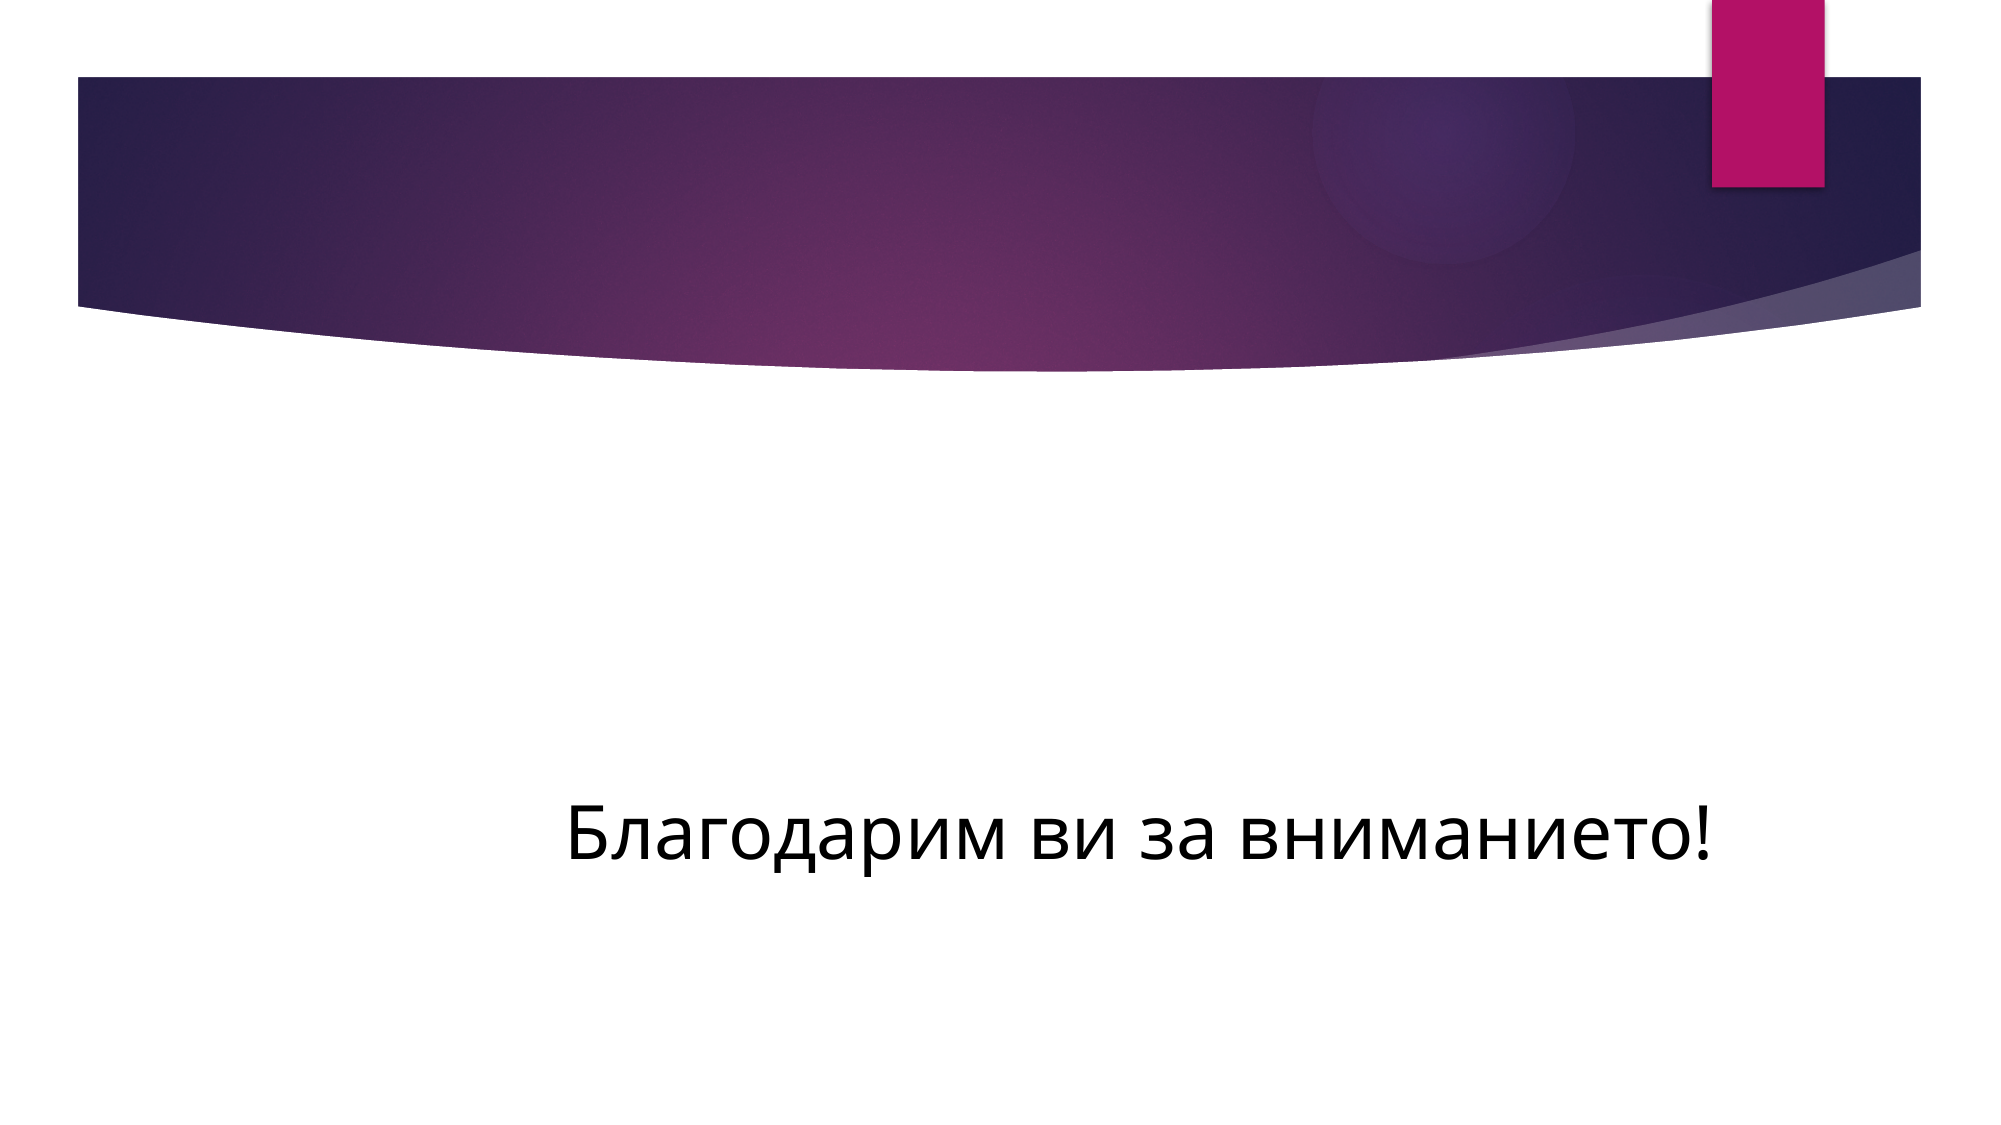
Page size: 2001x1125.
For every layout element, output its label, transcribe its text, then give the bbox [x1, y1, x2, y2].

title Благодарим ви за вниманието! [549, 577, 2000, 1082]
